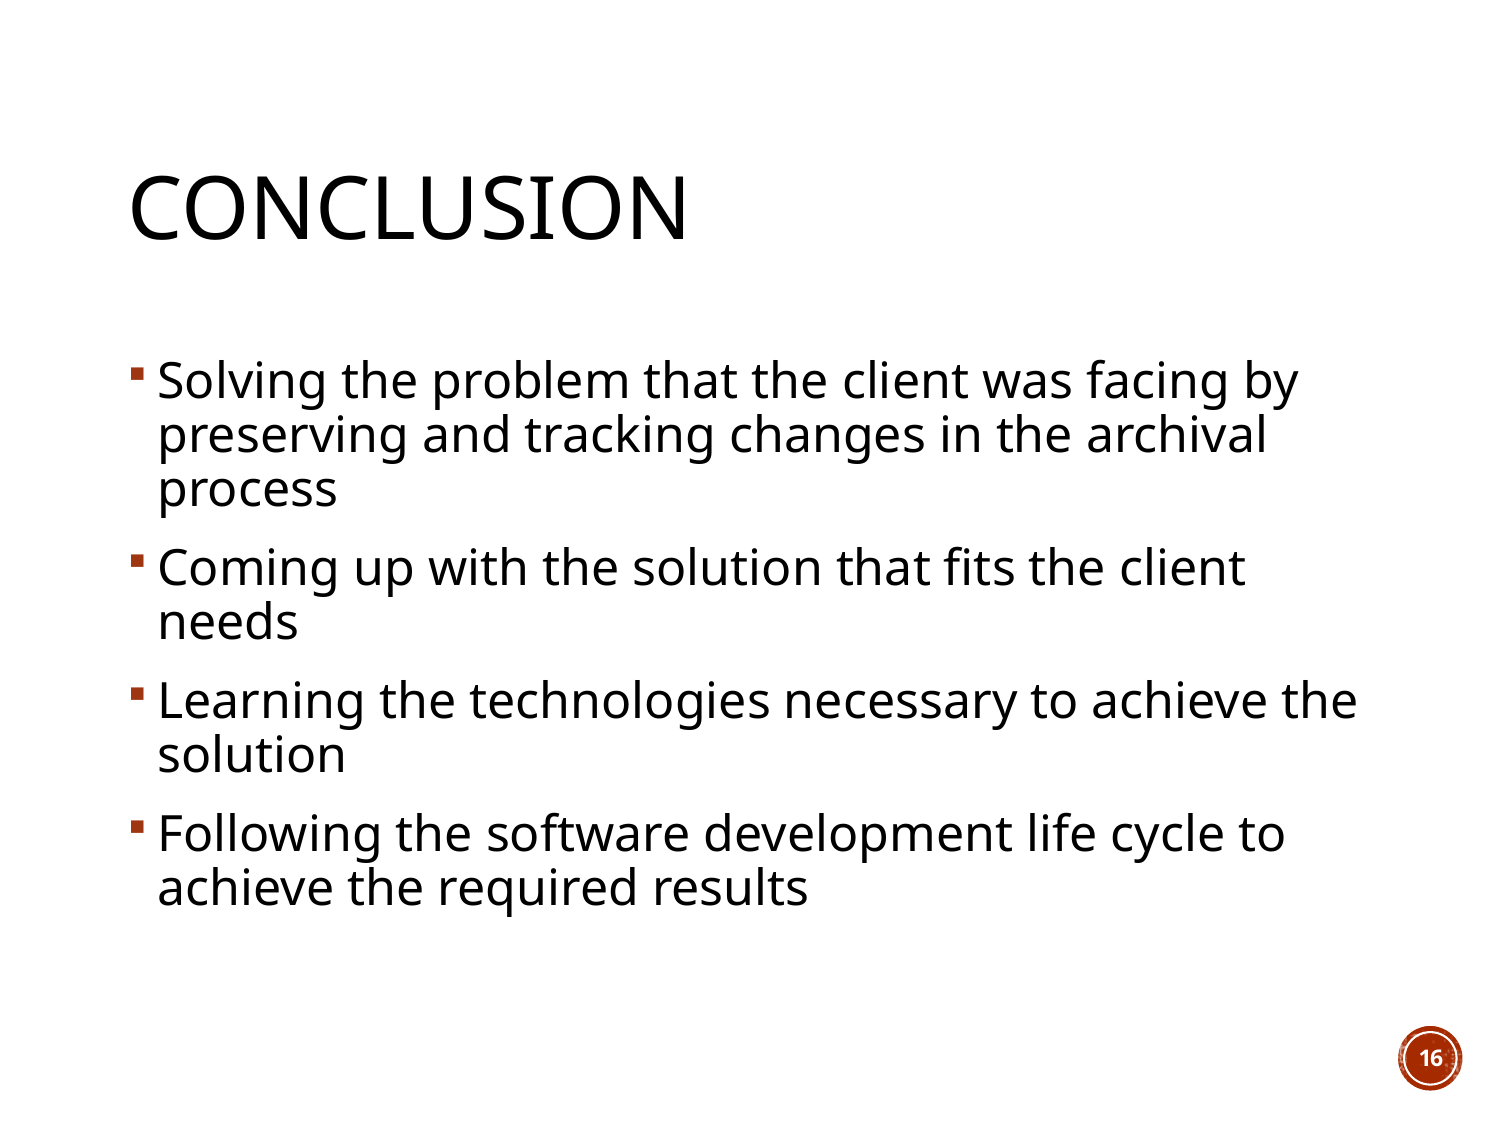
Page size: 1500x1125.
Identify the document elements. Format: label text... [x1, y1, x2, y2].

title conclusion [112, 79, 1388, 344]
slide_number 16 [1391, 1028, 1471, 1089]
list Solving the problem that the client was facing by preserving and tracking changes in the archival process Coming up with the solution that fits the client needs Learning the technologies necessary to achieve the solution Following the software development life cycle to achieve the required results [112, 348, 1388, 1013]
